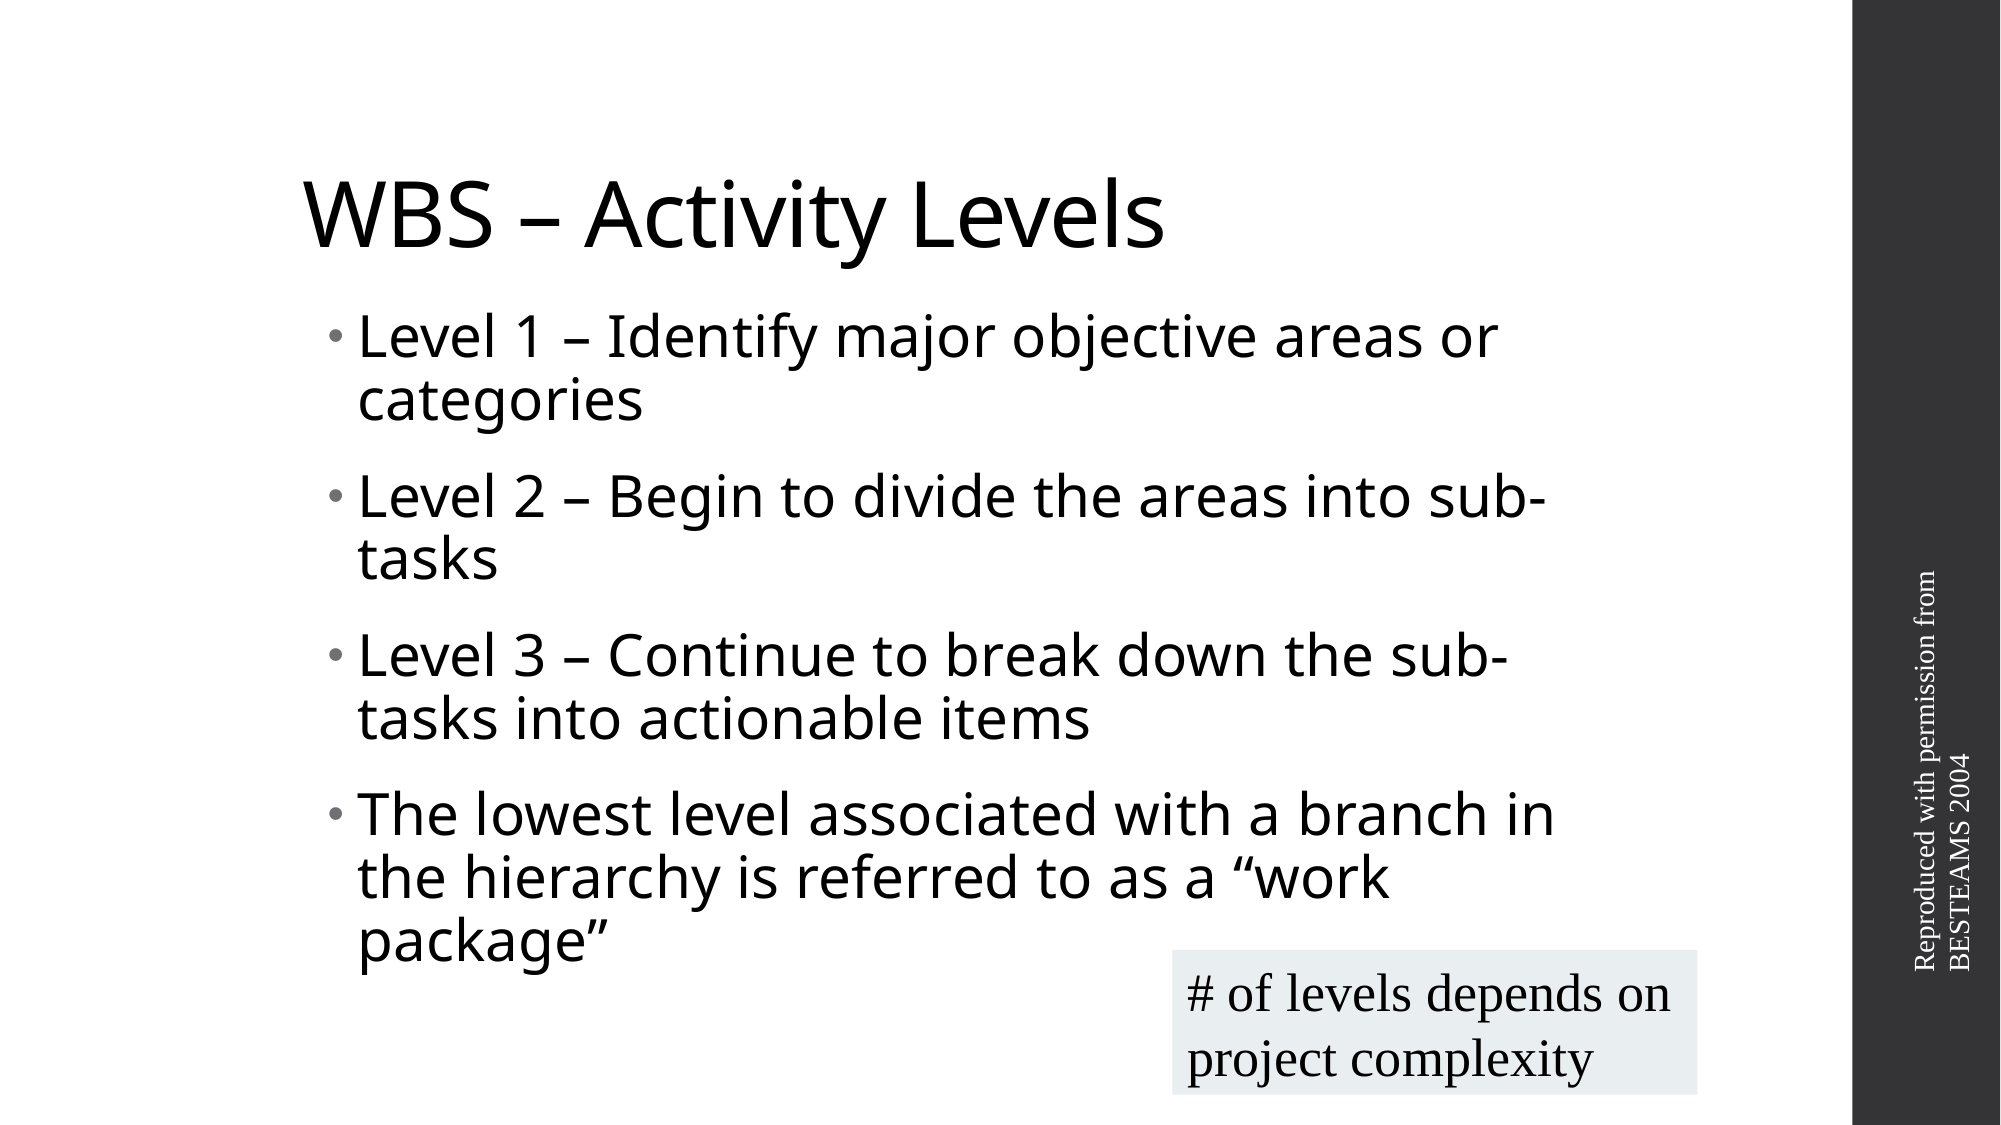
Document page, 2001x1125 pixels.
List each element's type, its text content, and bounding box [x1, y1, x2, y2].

slide_number [1852, 1012, 2000, 1110]
list Level 1 – Identify major objective areas or categories Level 2 – Begin to divide the areas into sub-tasks Level 3 – Continue to break down the sub-tasks into actionable items The lowest level associated with a branch in the hierarchy is referred to as a “work package” [312, 299, 1588, 988]
title WBS – Activity Levels [287, 87, 1650, 275]
footer Reproduced with permission from BESTEAMS 2004 [1897, 400, 1958, 988]
text_box # of levels depends on project complexity [1172, 949, 1698, 1095]
